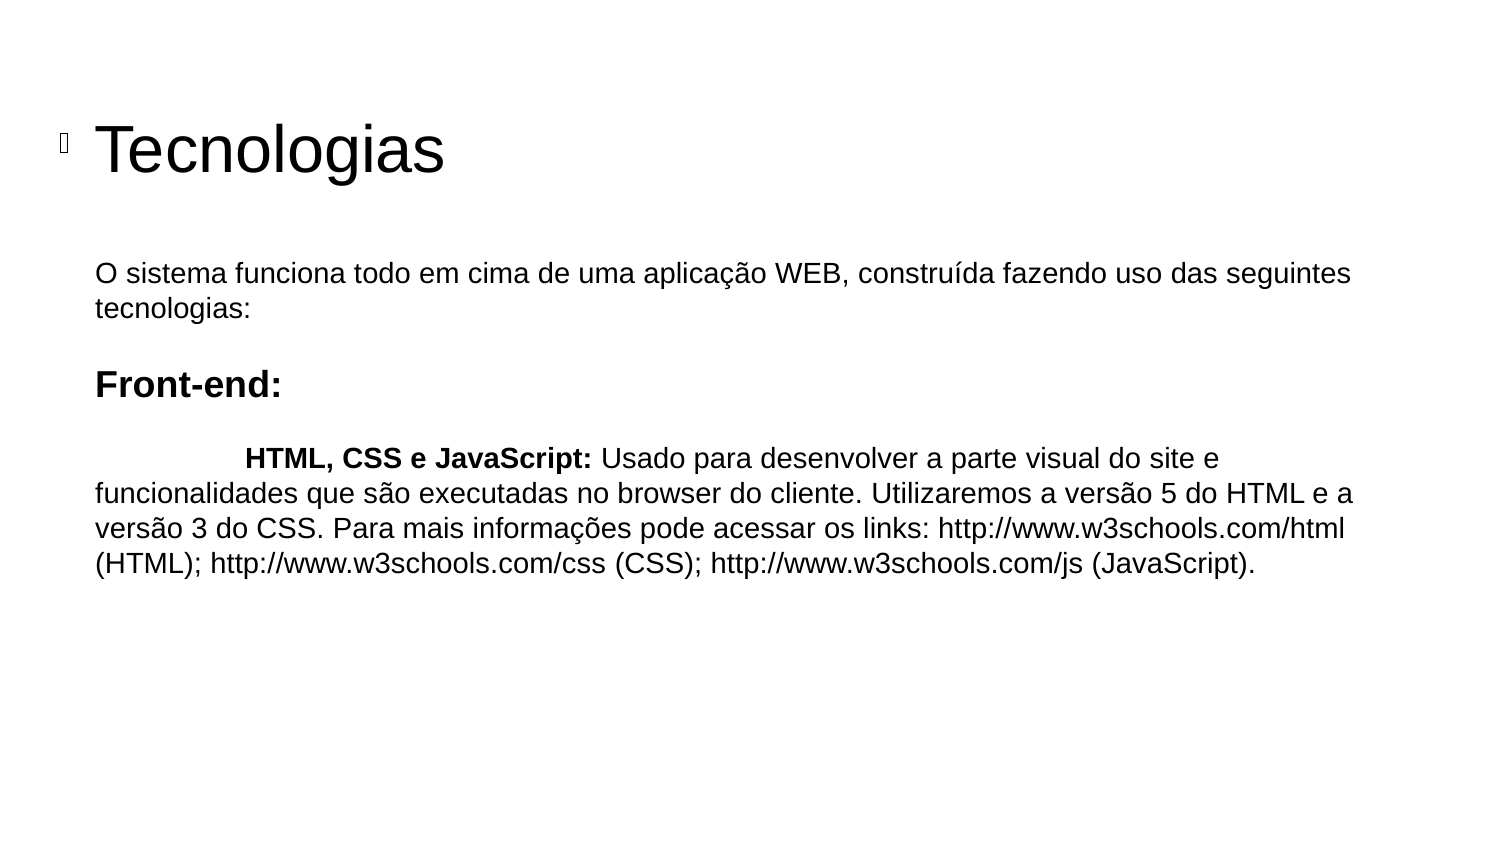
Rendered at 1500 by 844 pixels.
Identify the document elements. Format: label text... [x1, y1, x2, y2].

text_box O sistema funciona todo em cima de uma aplicação WEB, construída fazendo uso das seguintes tecnologias: Front-end: HTML, CSS e JavaScript: Usado para desenvolver a parte visual do site e funcionalidades que são executadas no browser do cliente. Utilizaremos a versão 5 do HTML e a versão 3 do CSS. Para mais informações pode acessar os links: http://www.w3schools.com/html (HTML); http://www.w3schools.com/css (CSS); http://www.w3schools.com/js (JavaScript). [95, 248, 1370, 681]
text_box Tecnologias [59, 106, 1409, 248]
